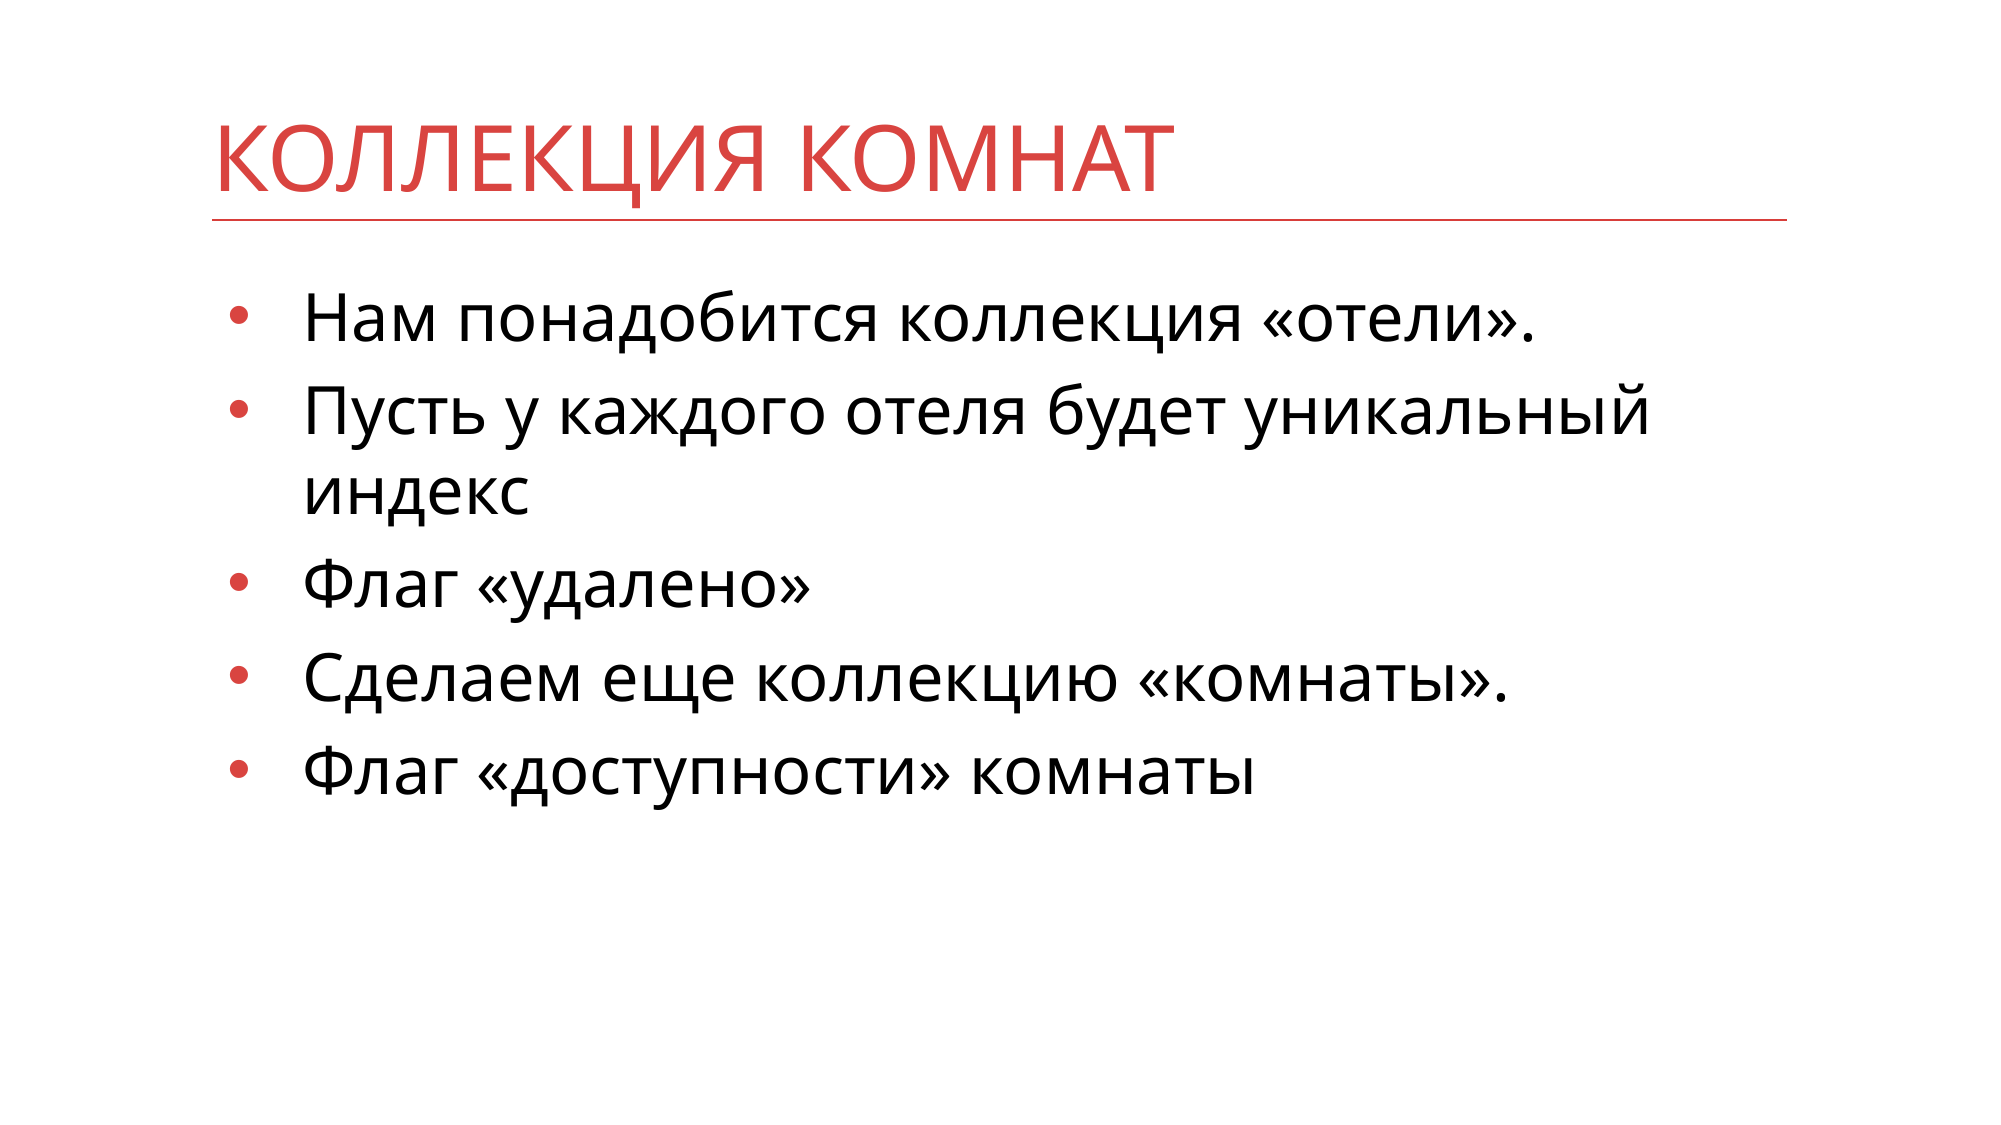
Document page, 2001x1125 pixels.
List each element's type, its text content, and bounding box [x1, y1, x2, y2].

title Коллекция комнат [212, 90, 1788, 220]
list Нам понадобится коллекция «отели». Пусть у каждого отеля будет уникальный индекс Флаг «удалено» Сделаем еще коллекцию «комнаты». Флаг «доступности» комнаты [212, 267, 1839, 1035]
